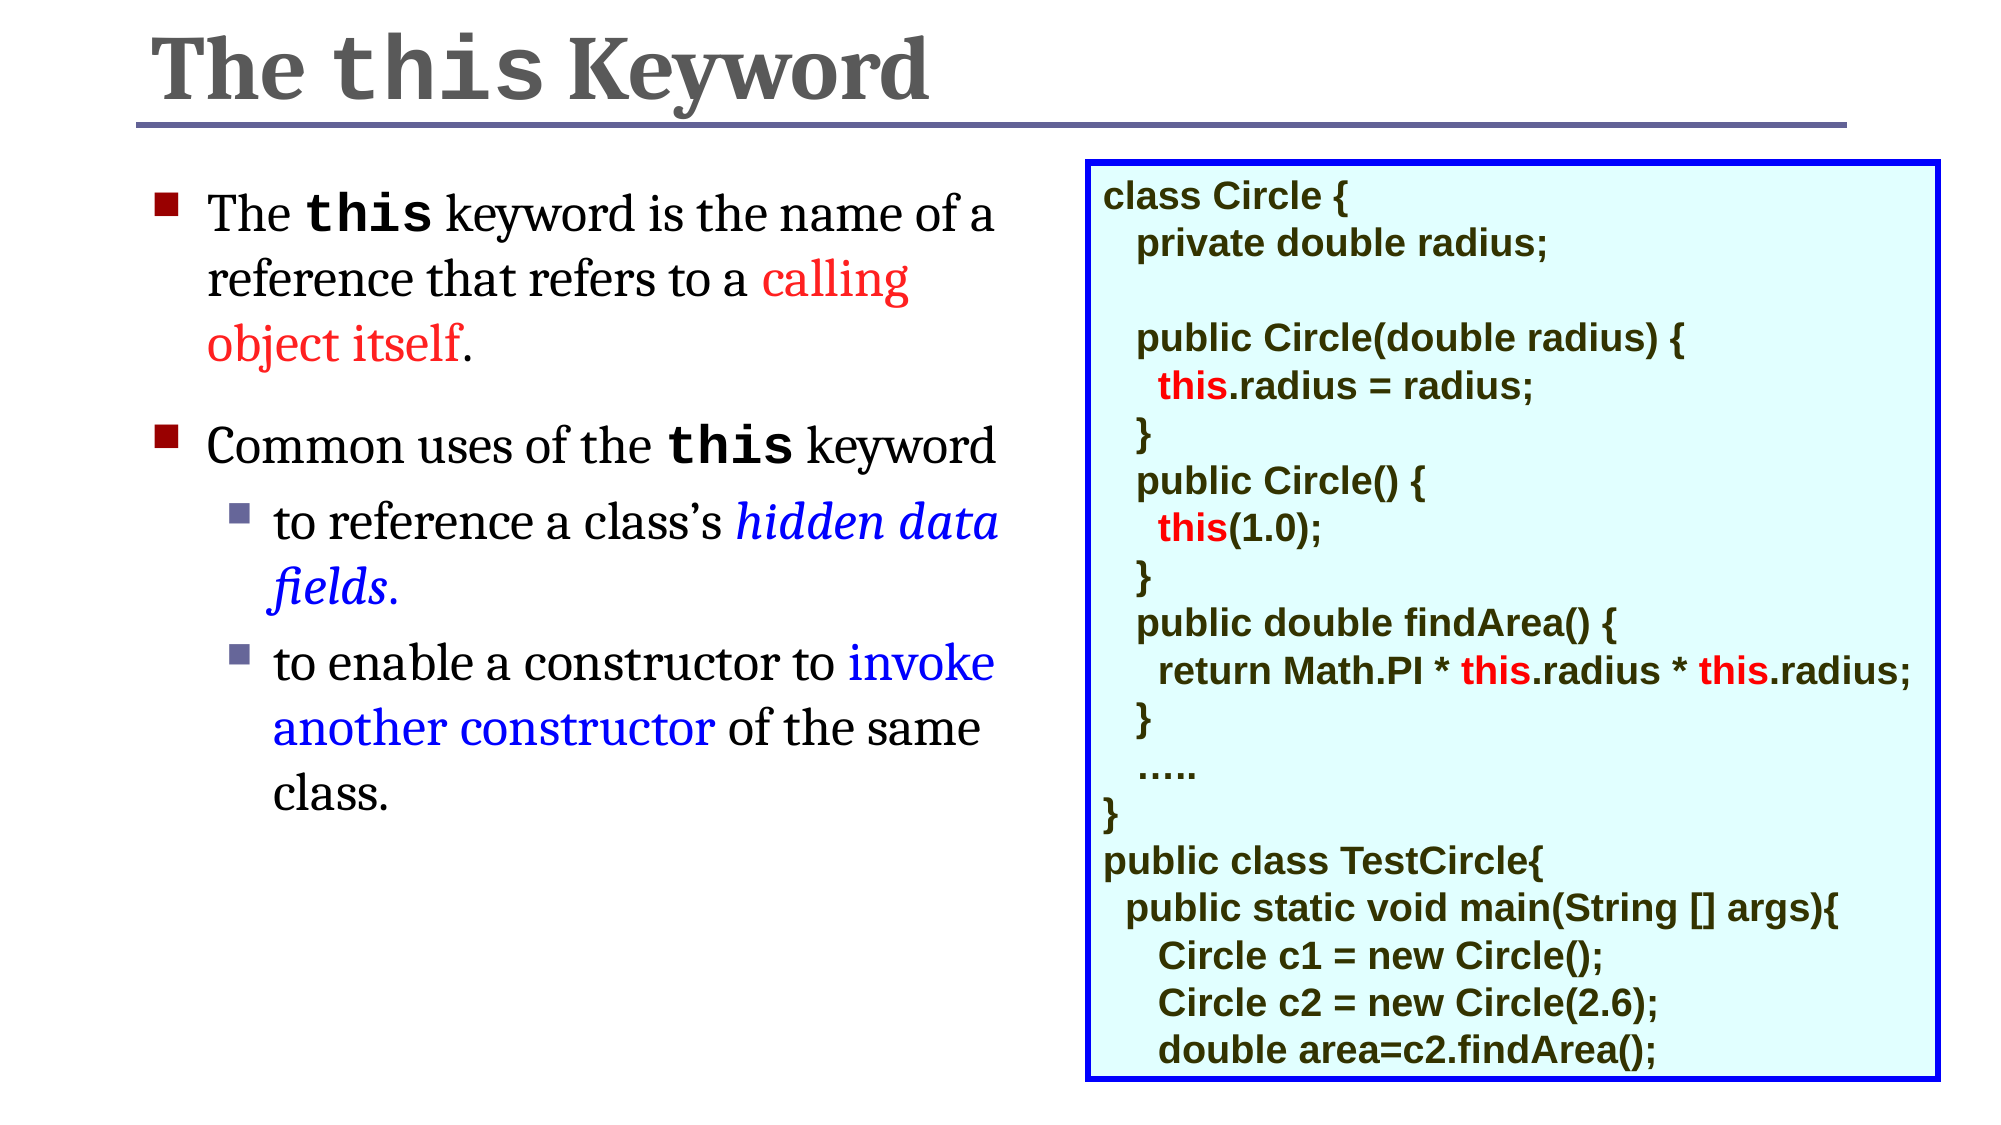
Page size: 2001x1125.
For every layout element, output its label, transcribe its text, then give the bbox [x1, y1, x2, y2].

title The this Keyword [136, 0, 1475, 122]
text_box class Circle { private double radius; public Circle(double radius) { this.radius = radius; } public Circle() { this(1.0); } public double findArea() { return Math.PI * this.radius * this.radius; } ….. } public class TestCircle{ public static void main(String [] args){ Circle c1 = new Circle(); Circle c2 = new Circle(2.6); double area=c2.findArea(); [1088, 162, 1939, 1080]
list The this keyword is the name of a reference that refers to a calling object itself. Common uses of the this keyword to reference a class’s hidden data fields. to enable a constructor to invoke another constructor of the same class. [136, 169, 1056, 1078]
